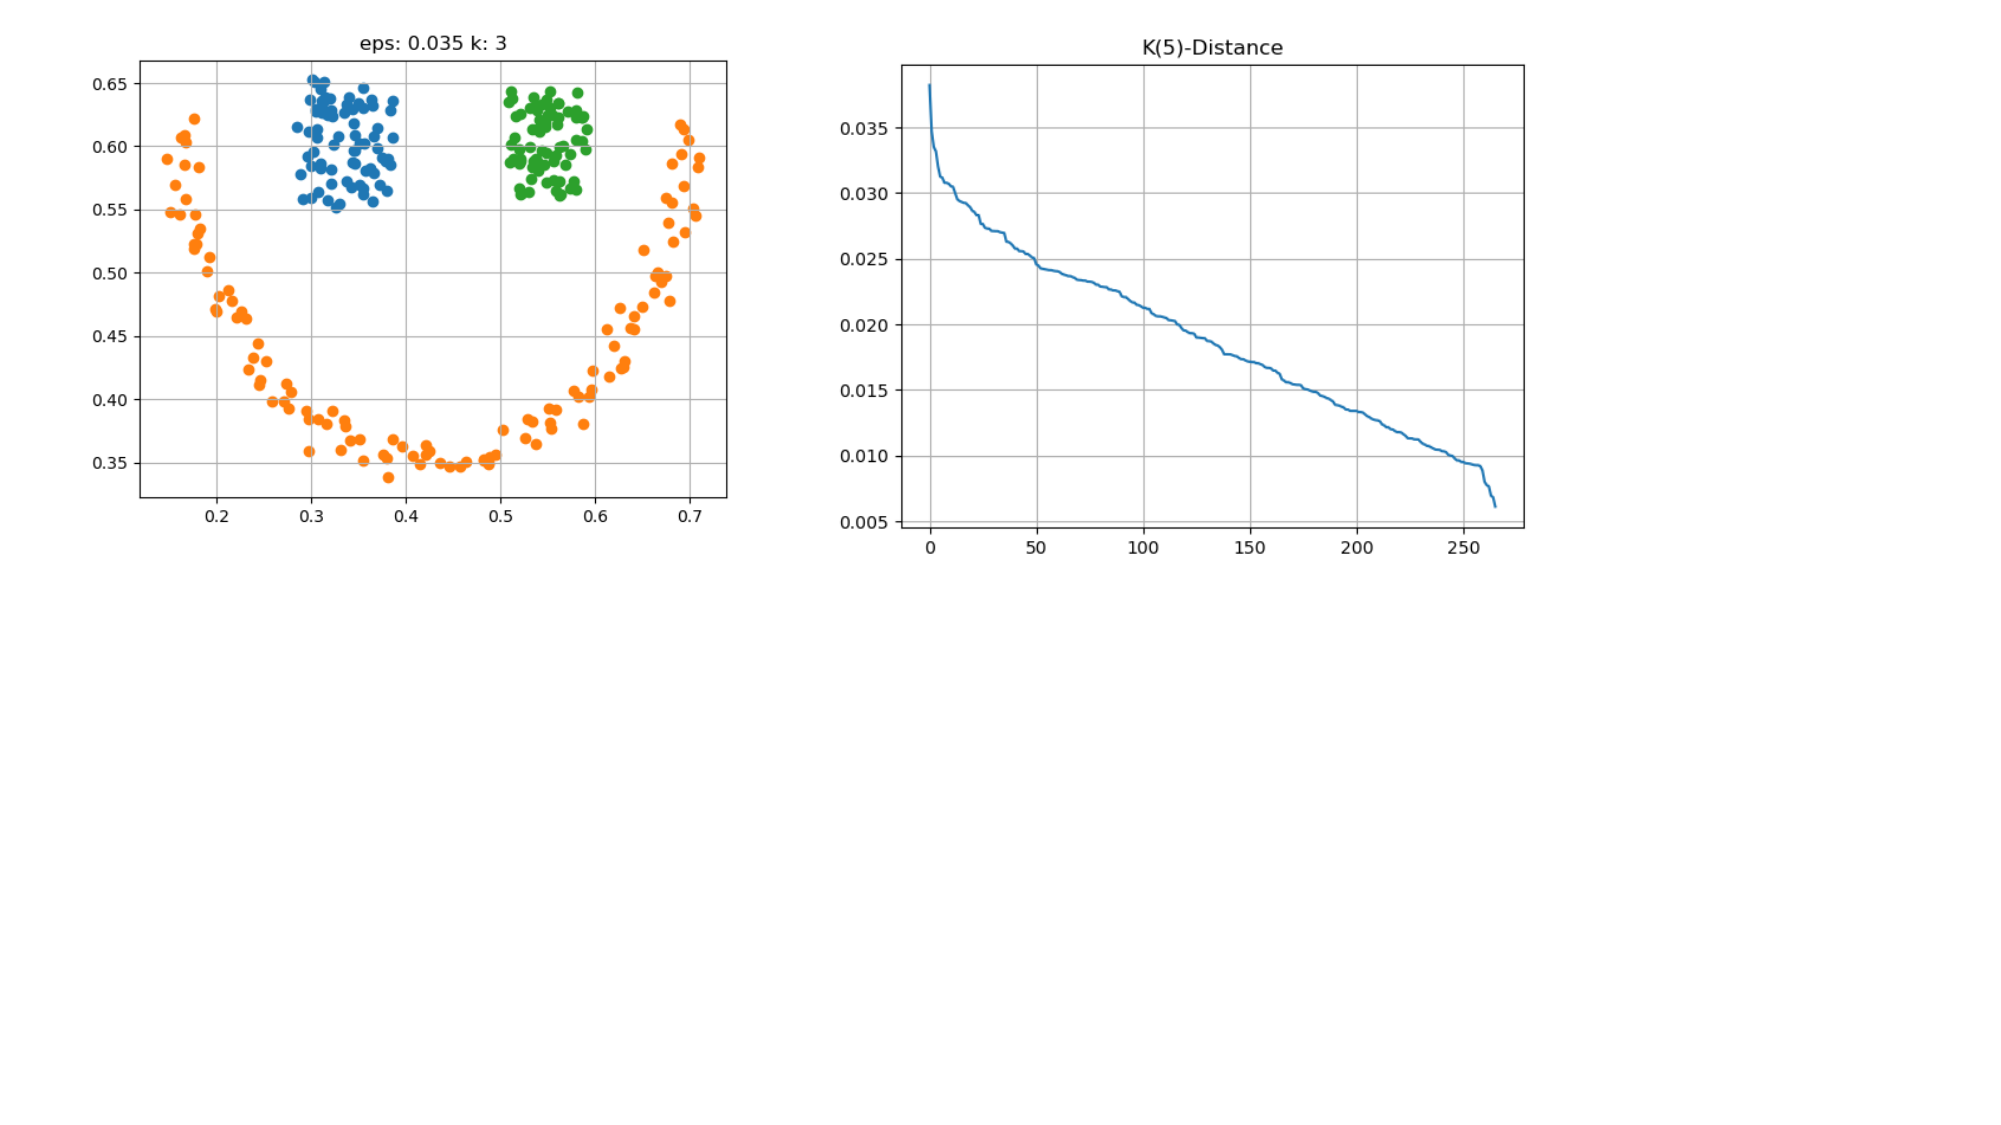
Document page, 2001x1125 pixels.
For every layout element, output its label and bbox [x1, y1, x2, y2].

text_box [45, 0, 1604, 594]
